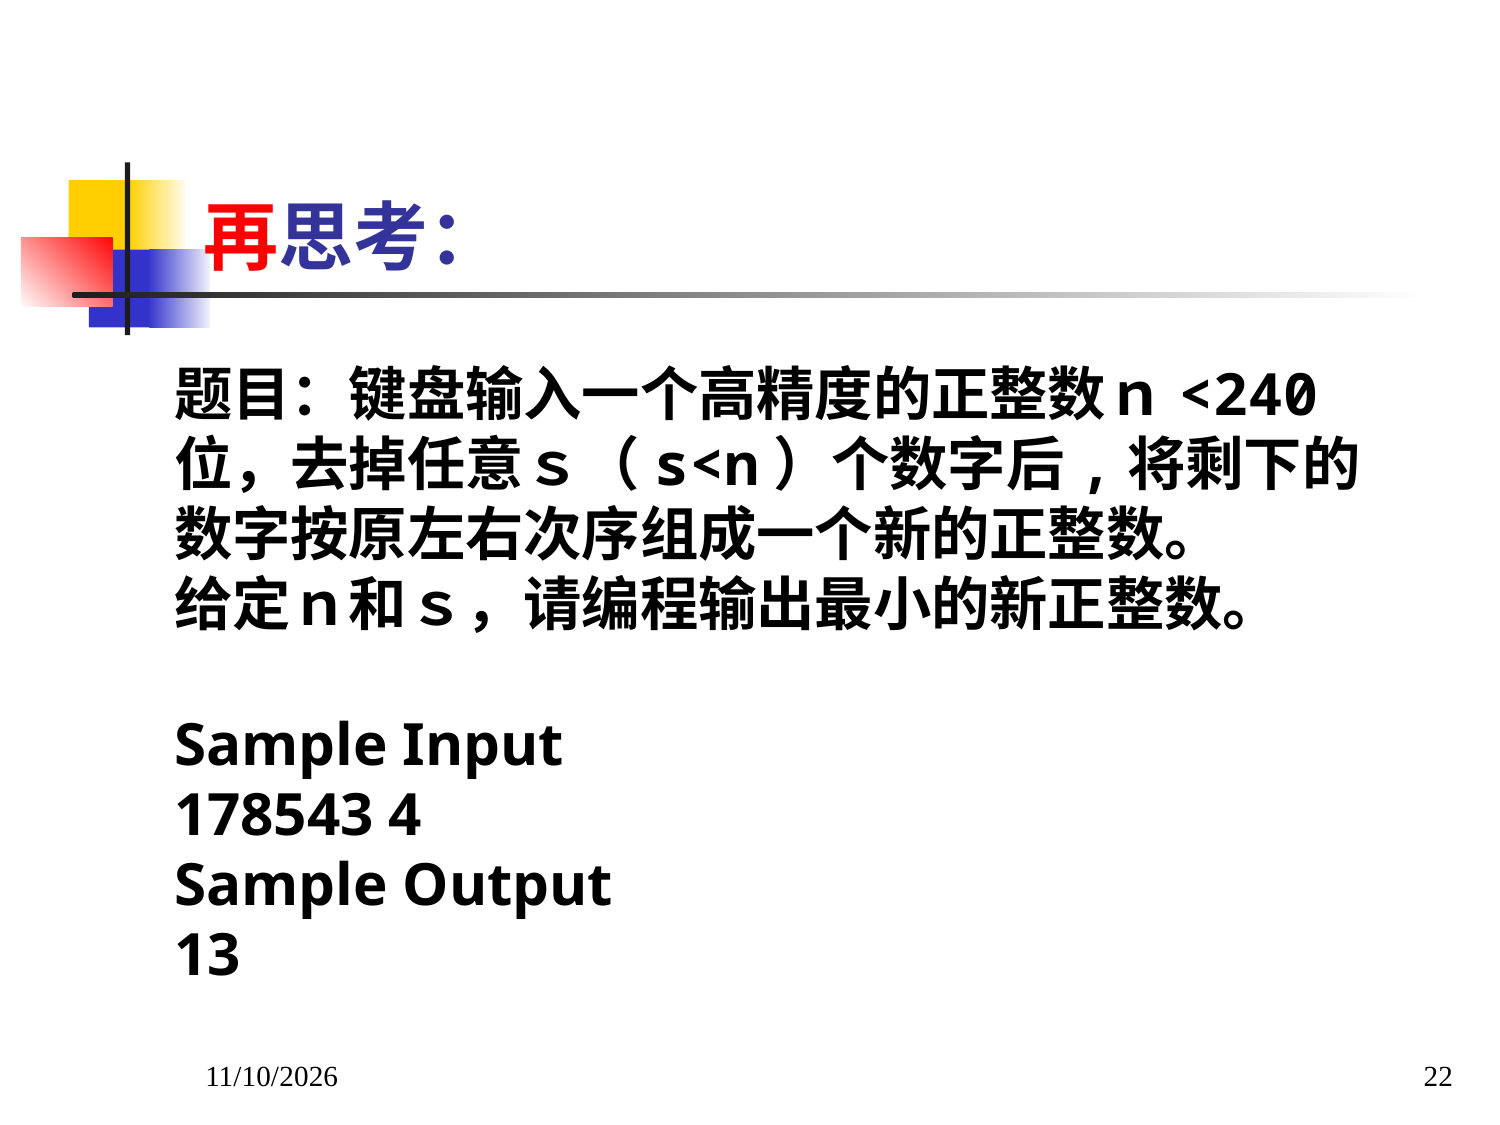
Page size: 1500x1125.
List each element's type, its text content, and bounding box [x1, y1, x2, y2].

title 再思考： [188, 154, 1088, 287]
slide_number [190, 1023, 504, 1100]
text_box 题目：键盘输入一个高精度的正整数ｎ<240位，去掉任意ｓ（s<n）个数字后,将剩下的数字按原左右次序组成一个新的正整数。 给定ｎ和ｓ，请编程输出最小的新正整数。 Sample Input 178543 4 Sample Output 13 [159, 349, 1430, 995]
slide_number 22 [1154, 1023, 1468, 1100]
